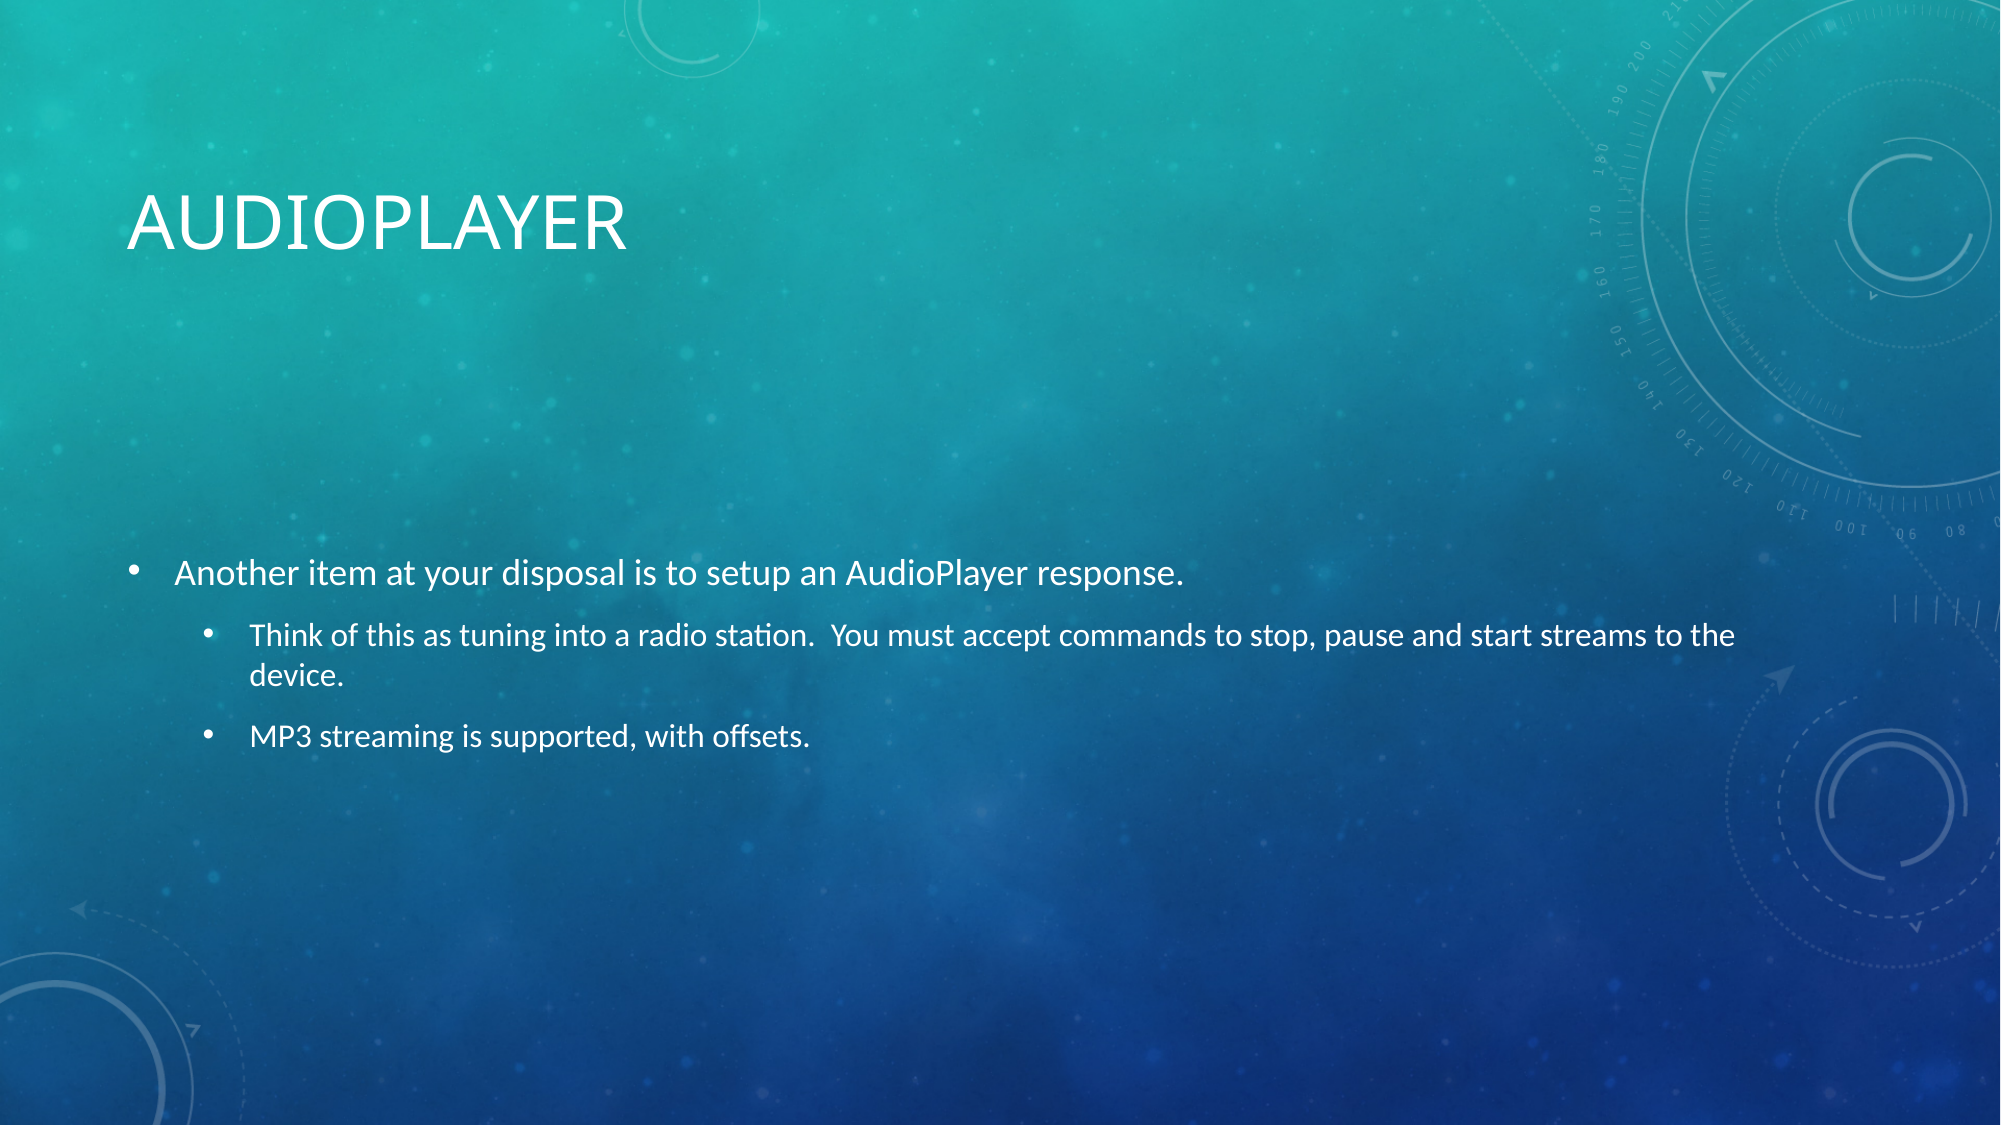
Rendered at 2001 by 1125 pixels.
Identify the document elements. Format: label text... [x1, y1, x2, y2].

list Another item at your disposal is to setup an AudioPlayer response. Think of this as tuning into a radio station. You must accept commands to stop, pause and start streams to the device. MP3 streaming is supported, with offsets. [112, 351, 1775, 950]
title AudioPlayer [112, 99, 1775, 339]
picture [0, 0, 2001, 1125]
